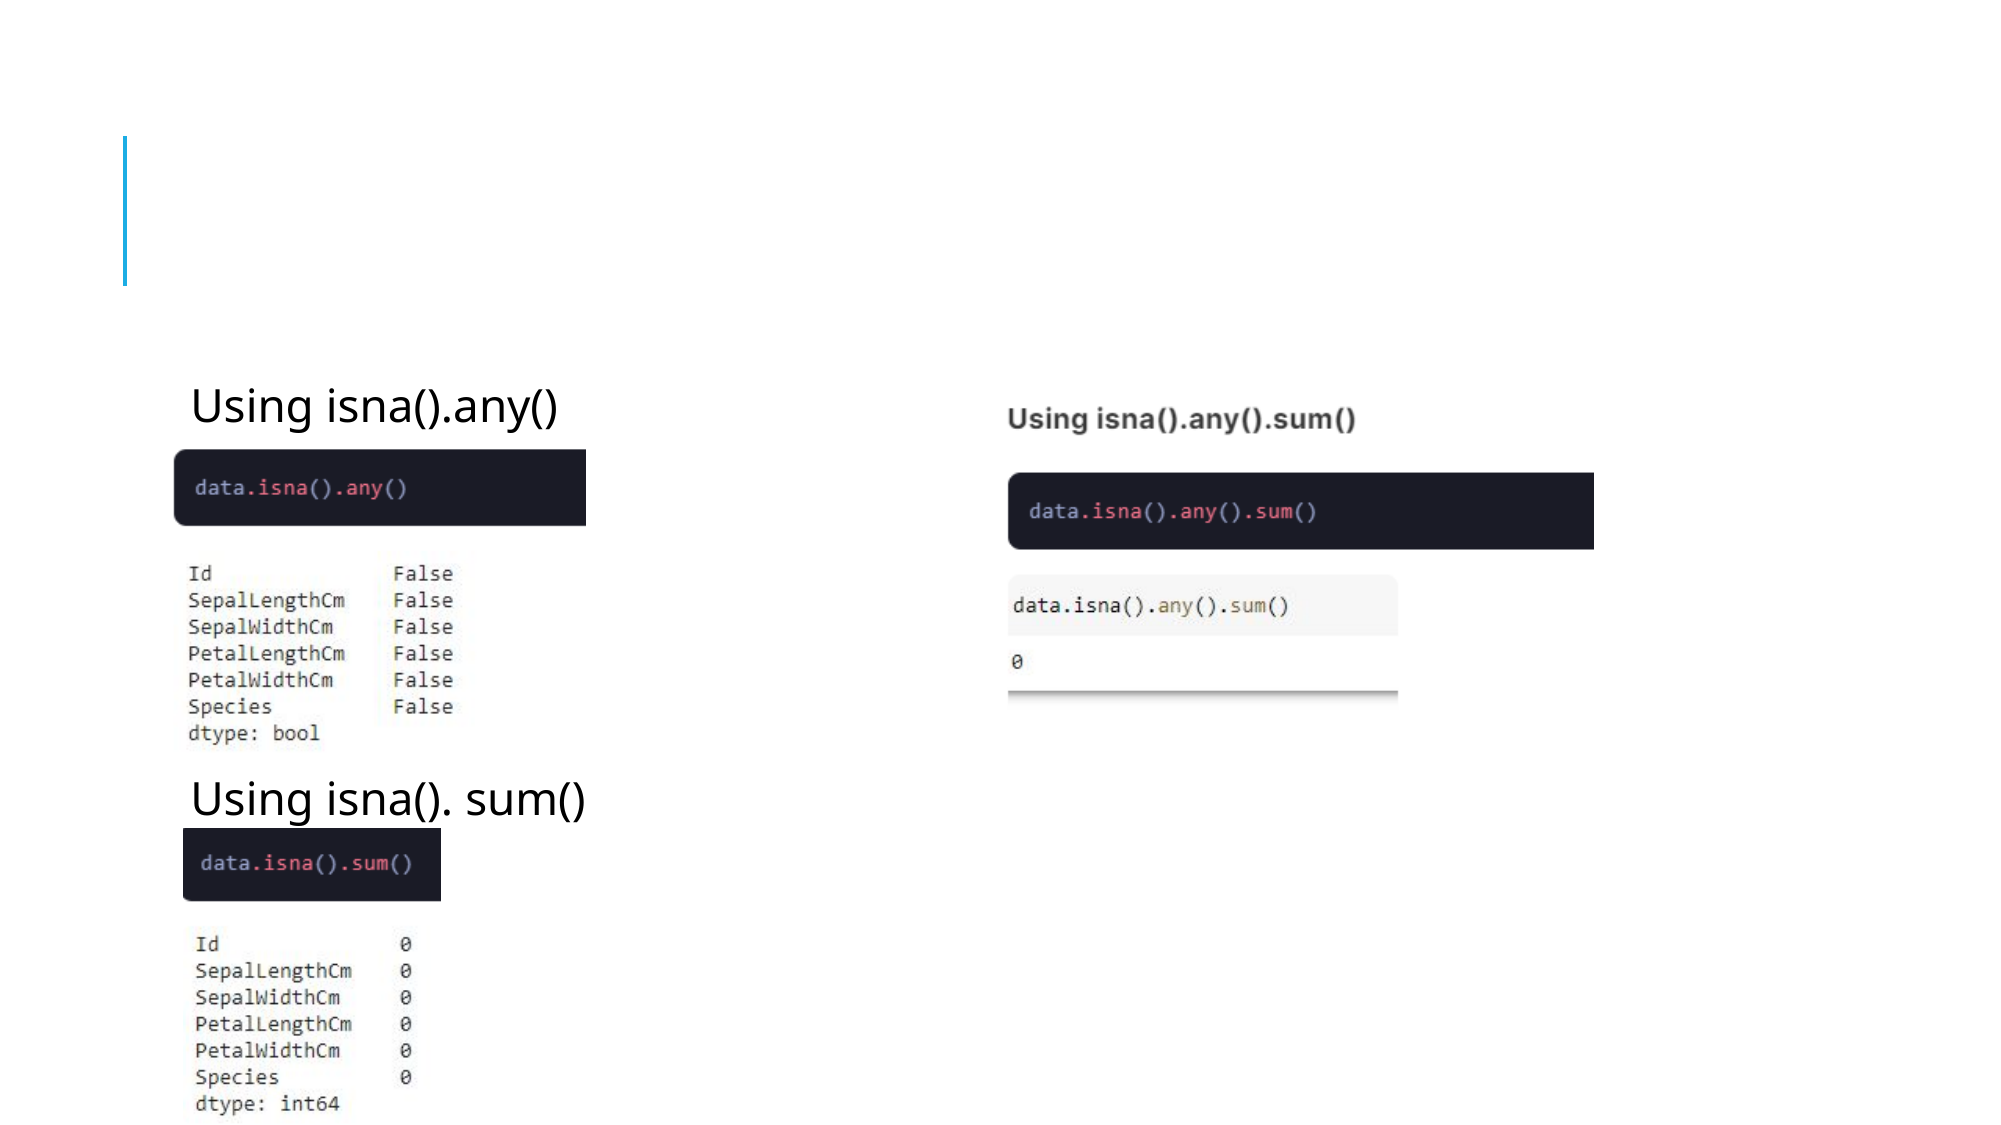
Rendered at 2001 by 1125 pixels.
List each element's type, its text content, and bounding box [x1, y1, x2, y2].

picture [167, 447, 586, 768]
list Using isna().any() Using isna(). sum() [168, 375, 1763, 1035]
picture [999, 374, 1594, 735]
picture [182, 827, 441, 1125]
